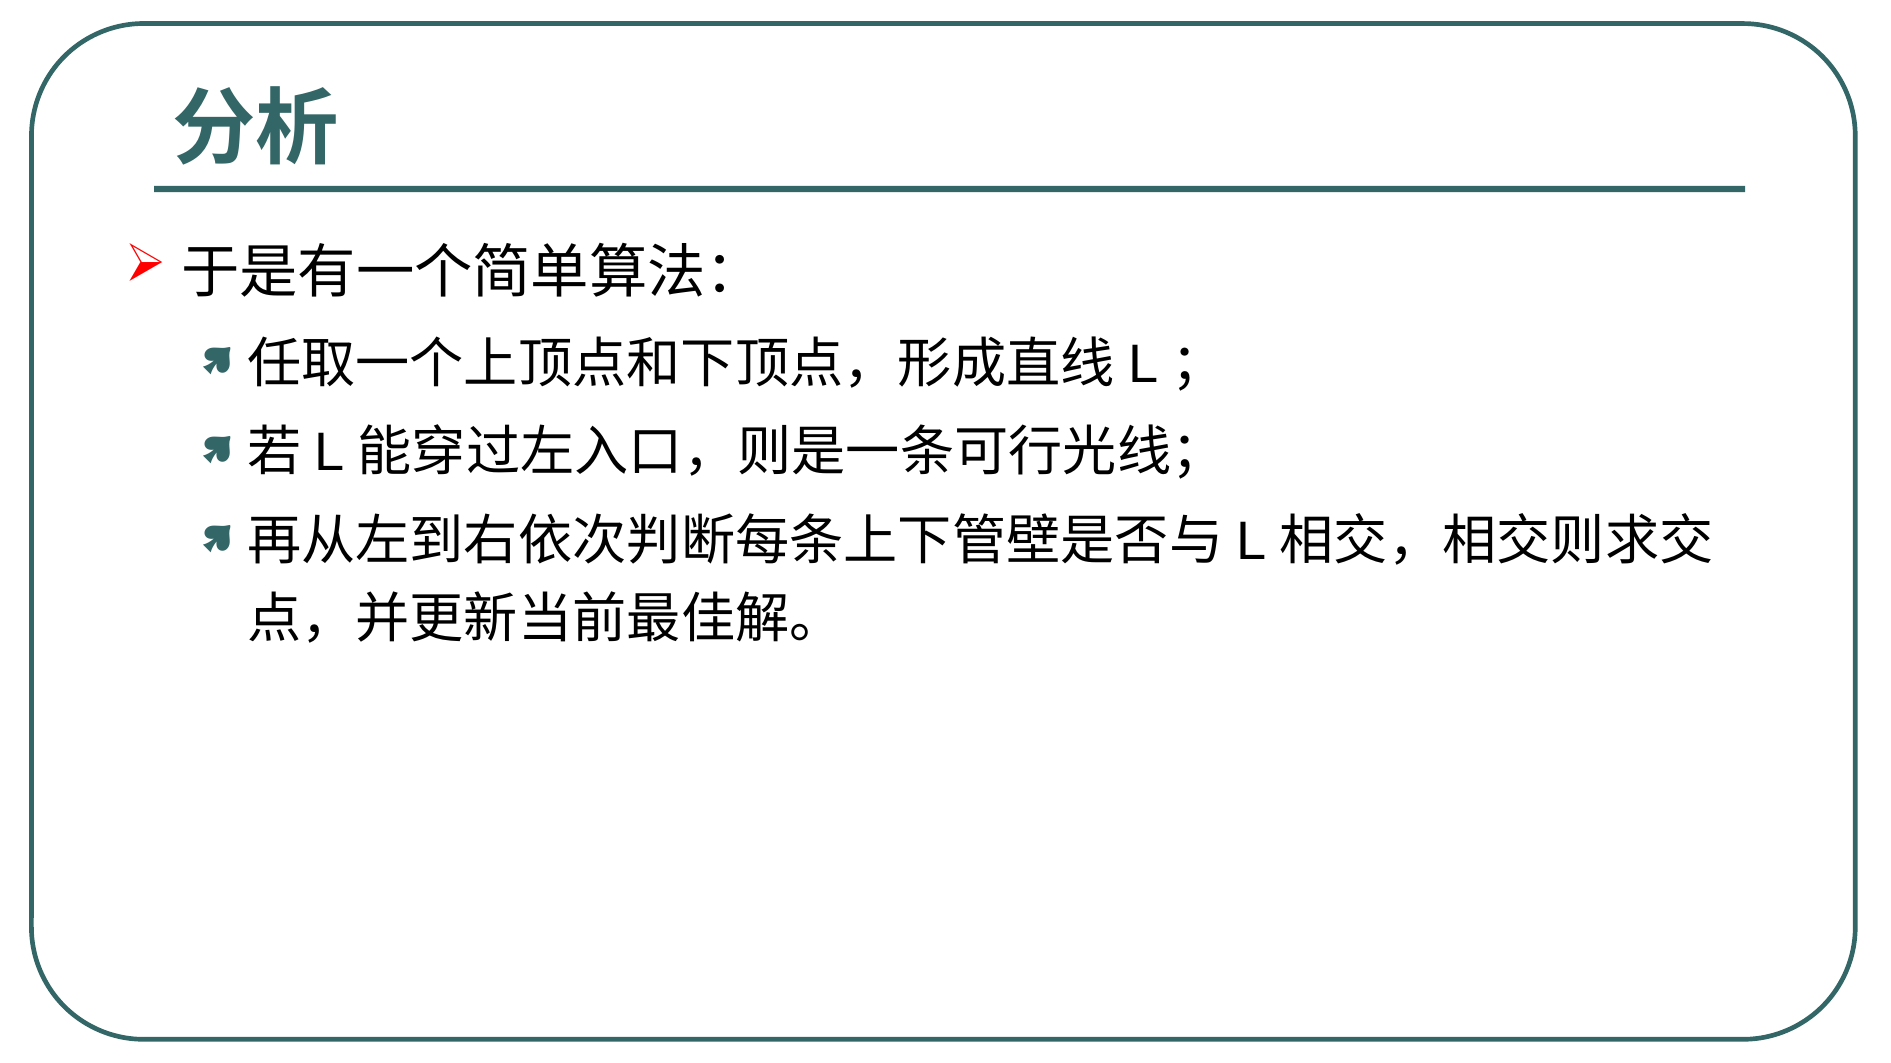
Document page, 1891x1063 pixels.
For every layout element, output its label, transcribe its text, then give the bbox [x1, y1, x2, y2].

title 分析 [157, 35, 1749, 212]
list 于是有一个简单算法： 任取一个上顶点和下顶点，形成直线L； 若L能穿过左入口，则是一条可行光线； 再从左到右依次判断每条上下管壁是否与L相交，相交则求交点，并更新当前最佳解。 [110, 212, 1796, 993]
